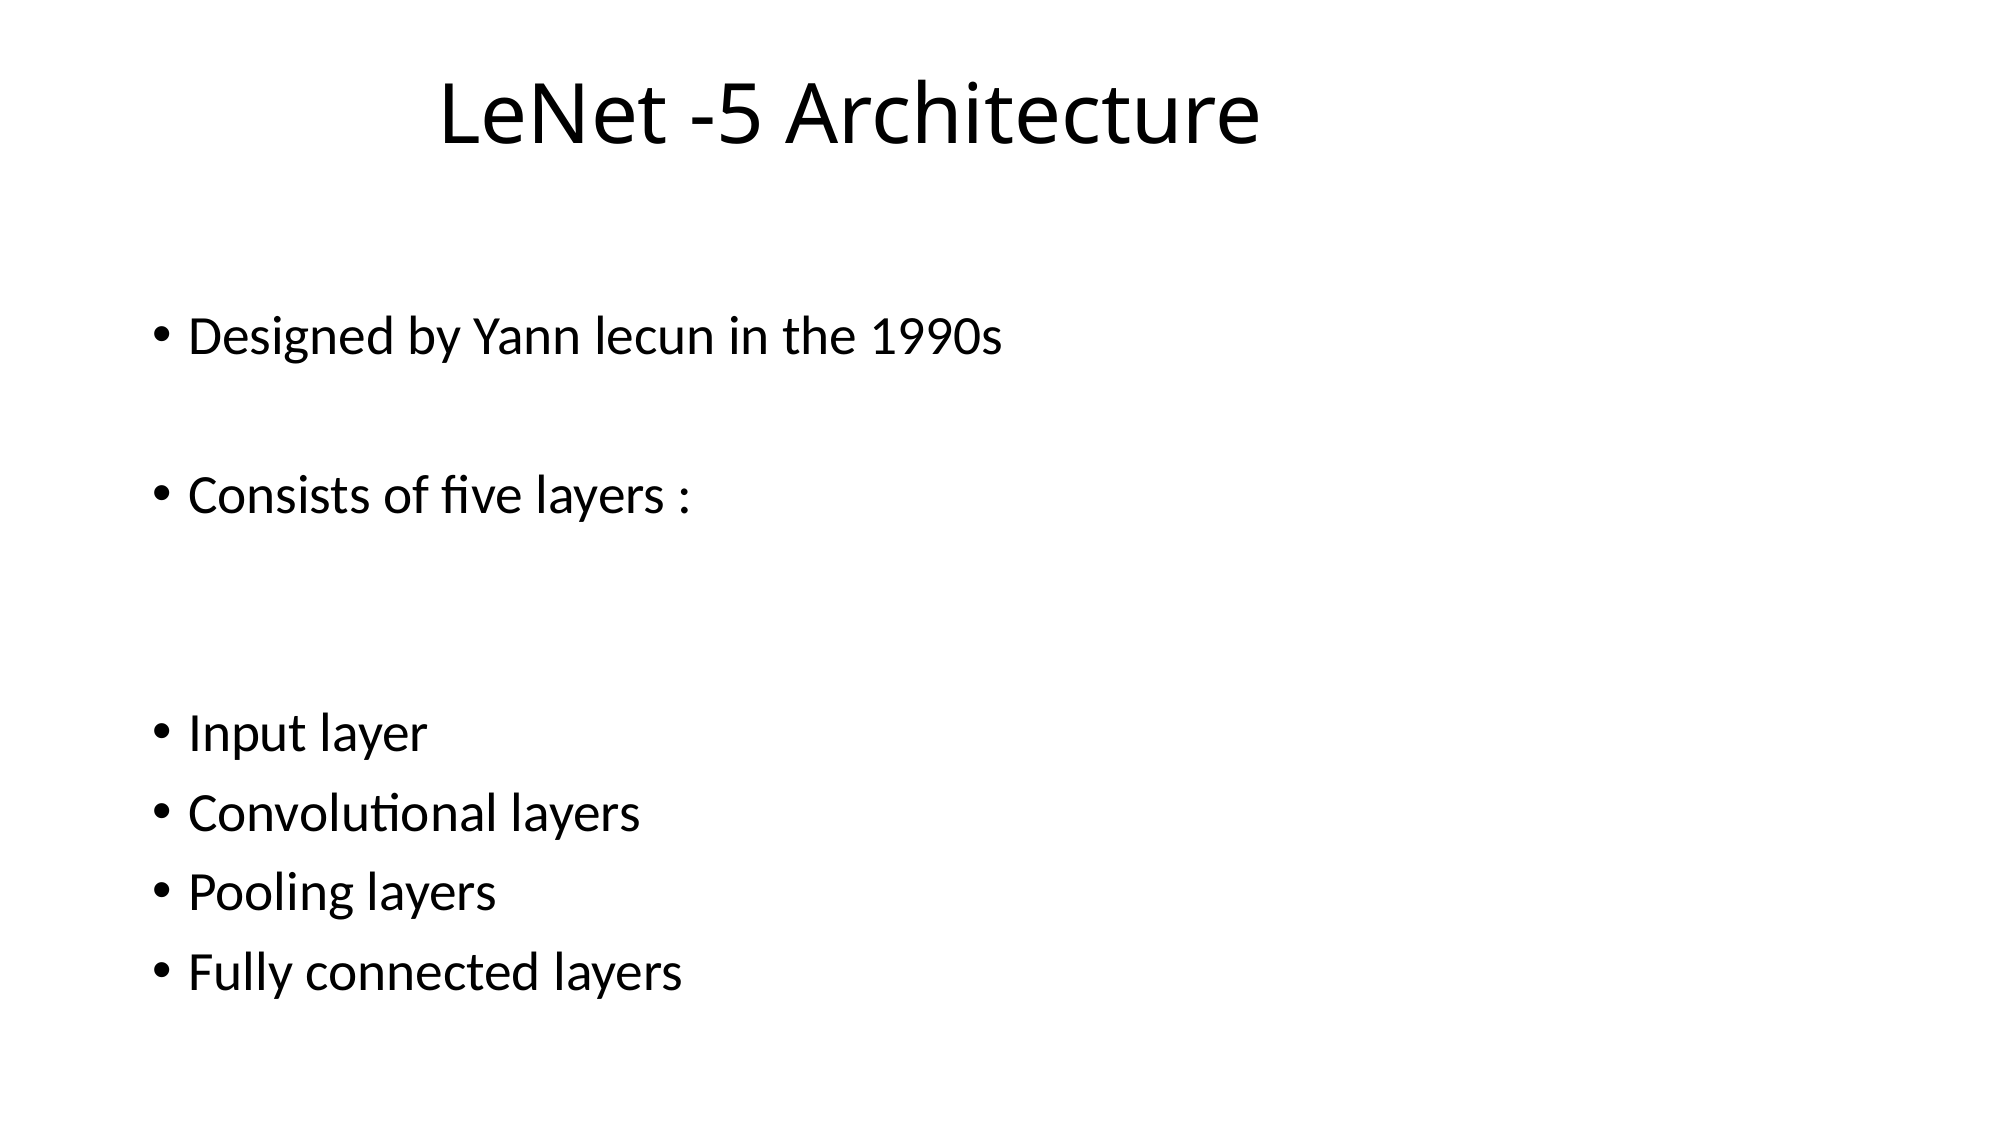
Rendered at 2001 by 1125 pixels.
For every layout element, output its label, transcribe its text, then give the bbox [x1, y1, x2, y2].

list Designed by Yann lecun in the 1990s Consists of five layers : Input layer Convolutional layers Pooling layers Fully connected layers [137, 299, 1863, 1014]
title LeNet -5 Architecture [137, 59, 1863, 278]
